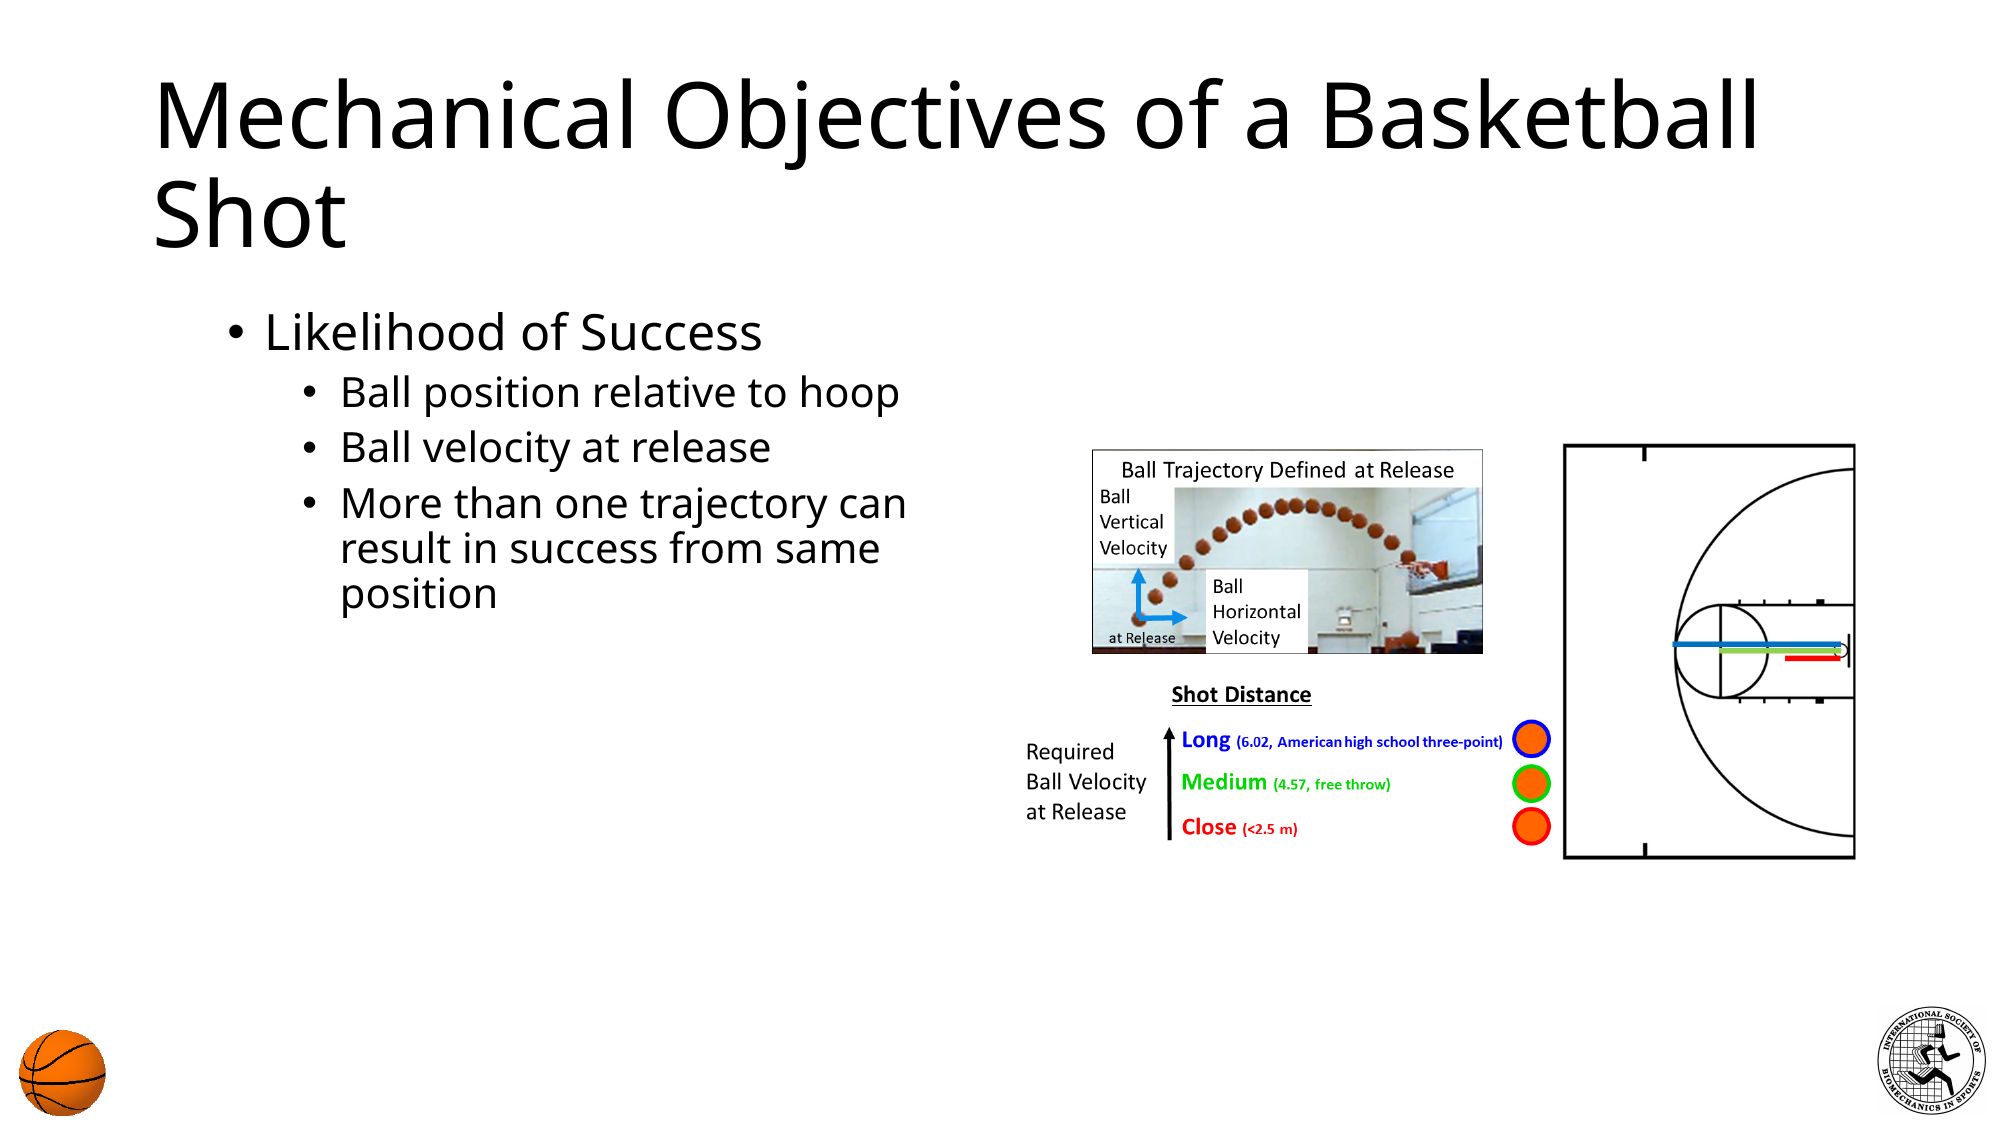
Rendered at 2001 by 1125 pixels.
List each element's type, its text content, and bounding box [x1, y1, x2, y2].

list Likelihood of Success Ball position relative to hoop Ball velocity at release More than one trajectory can result in success from same position [137, 299, 988, 1014]
picture [1012, 414, 1863, 894]
title Mechanical Objectives of a Basketball Shot [137, 59, 1863, 278]
picture [1875, 1004, 1988, 1116]
picture [19, 1030, 106, 1116]
